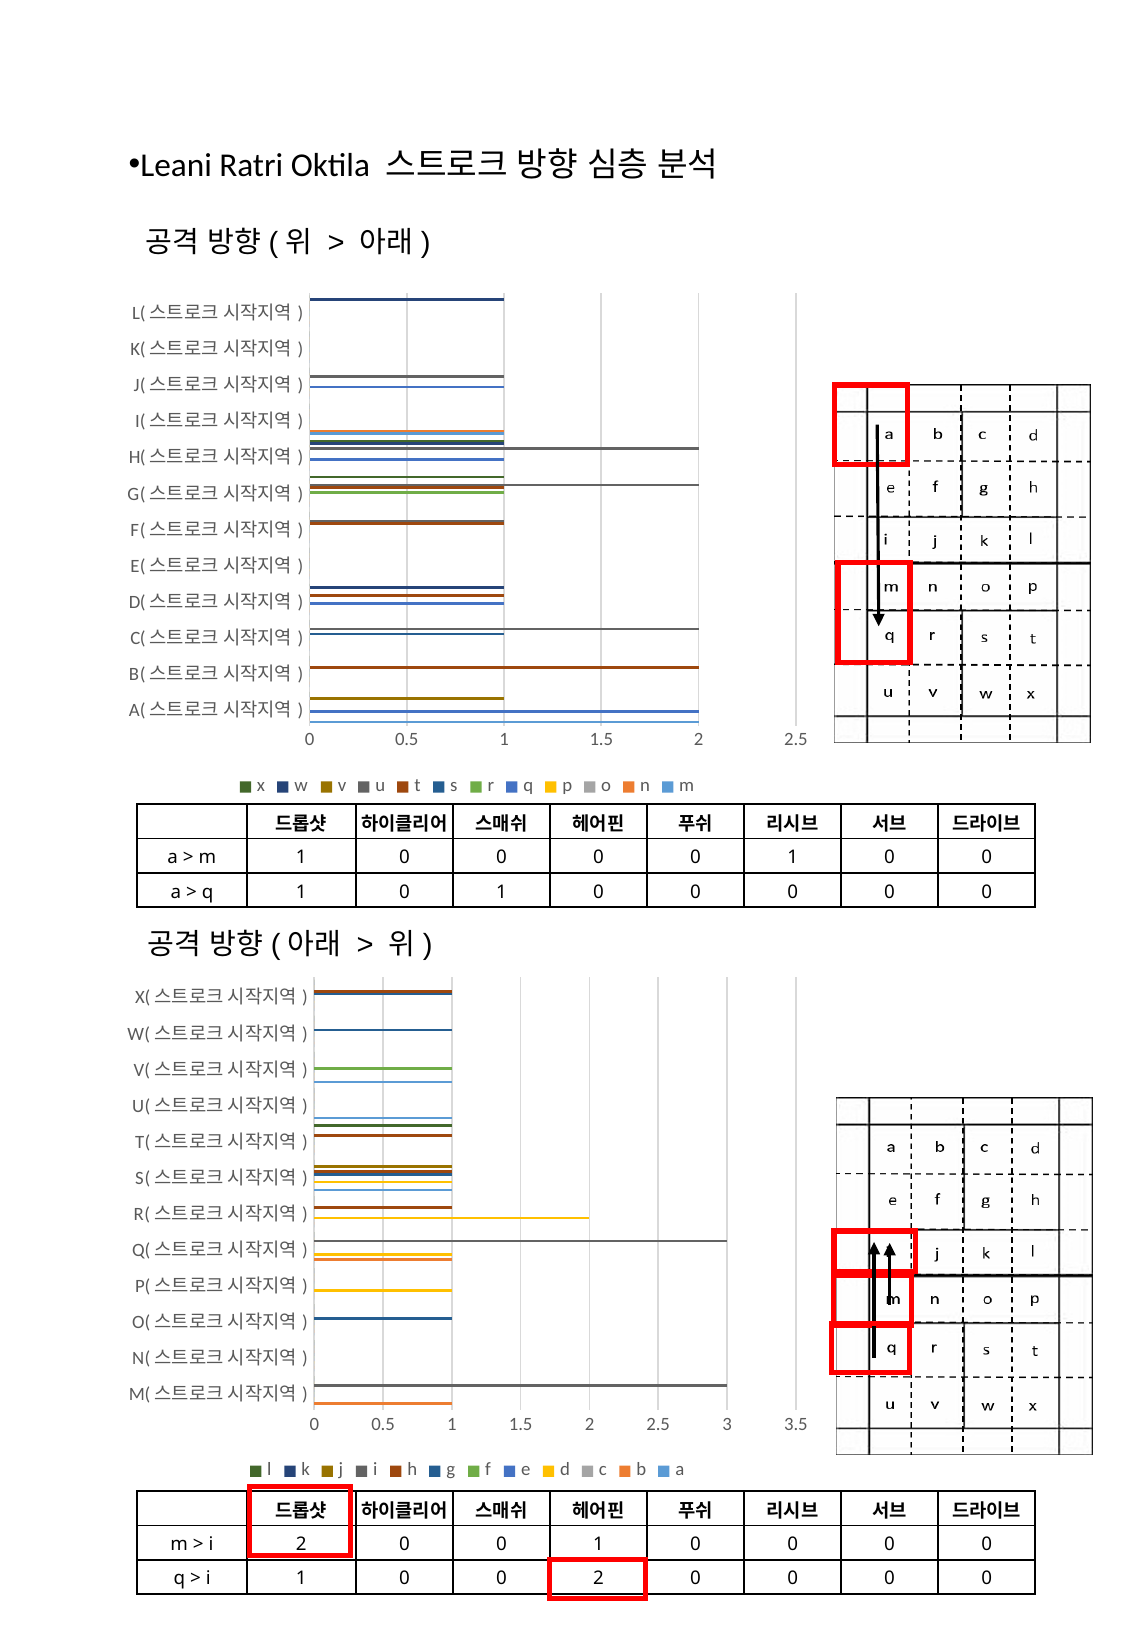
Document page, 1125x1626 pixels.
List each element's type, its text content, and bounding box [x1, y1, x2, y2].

table_cell 0 [939, 874, 1034, 906]
table_cell 0 [648, 1526, 743, 1559]
table_header 푸쉬 [648, 1492, 743, 1525]
text_box [549, 1559, 647, 1600]
table_cell 0 [939, 1561, 1034, 1593]
table_cell 1 [248, 1561, 355, 1593]
table_cell 0 [454, 839, 549, 872]
table_header 하이클리어 [357, 1492, 452, 1525]
table_cell 0 [745, 1526, 840, 1559]
table_header [138, 805, 246, 838]
table_cell 0 [842, 874, 937, 906]
table_cell 0 [357, 839, 452, 872]
table_cell 0 [842, 1526, 937, 1559]
text_box [249, 1487, 352, 1557]
table_cell 0 [454, 1561, 549, 1593]
table_cell 1 [551, 1526, 646, 1559]
table_header 리시브 [745, 805, 840, 838]
text_box 공격 방향(아래 > 위) [132, 917, 448, 966]
table_cell 1 [248, 874, 355, 906]
table_cell 2 [248, 1526, 355, 1559]
table_header 드라이브 [939, 1492, 1034, 1525]
table_header [138, 1492, 246, 1525]
table_cell q > i [138, 1561, 246, 1593]
table_cell 0 [551, 874, 646, 906]
table_header 스매쉬 [454, 1492, 549, 1525]
table_cell 0 [745, 874, 840, 906]
table_cell 0 [745, 1561, 840, 1593]
chart [113, 282, 822, 803]
table_cell 0 [454, 1526, 549, 1559]
table_cell 0 [648, 839, 743, 872]
table_cell 0 [939, 1526, 1034, 1559]
table_cell 1 [248, 839, 355, 872]
table_cell 0 [648, 874, 743, 906]
text_box 공격 방향(위 > 아래) [130, 216, 446, 267]
picture [834, 384, 1091, 743]
table_header 스매쉬 [454, 805, 549, 838]
table_header 헤어핀 [551, 805, 646, 838]
table_cell 0 [939, 839, 1034, 872]
table_cell 0 [357, 874, 452, 906]
table_cell a > m [138, 839, 246, 872]
table_header 푸쉬 [648, 805, 743, 838]
table_header 하이클리어 [357, 805, 452, 838]
table_cell 1 [454, 874, 549, 906]
table_cell 0 [357, 1561, 452, 1593]
table_header 드라이브 [939, 805, 1034, 838]
table_header 리시브 [745, 1492, 840, 1525]
chart [113, 966, 822, 1487]
table_cell 1 [745, 839, 840, 872]
table_cell 0 [551, 839, 646, 872]
text_box Leani Ratri Oktila 스트로크 방향 심층 분석 [113, 135, 773, 191]
table_header 헤어핀 [551, 1492, 646, 1525]
table_header 서브 [842, 805, 937, 838]
text_box [830, 1323, 836, 1374]
table_cell 0 [842, 839, 937, 872]
table_header 드롭샷 [248, 805, 355, 838]
table_cell 0 [842, 1561, 937, 1593]
table_cell 0 [357, 1526, 452, 1559]
table_cell m > i [138, 1526, 246, 1559]
table_cell a > q [138, 874, 246, 906]
table_header 서브 [842, 1492, 937, 1525]
picture [836, 1097, 1093, 1455]
text_box [832, 1275, 836, 1323]
table_cell 0 [648, 1561, 743, 1593]
